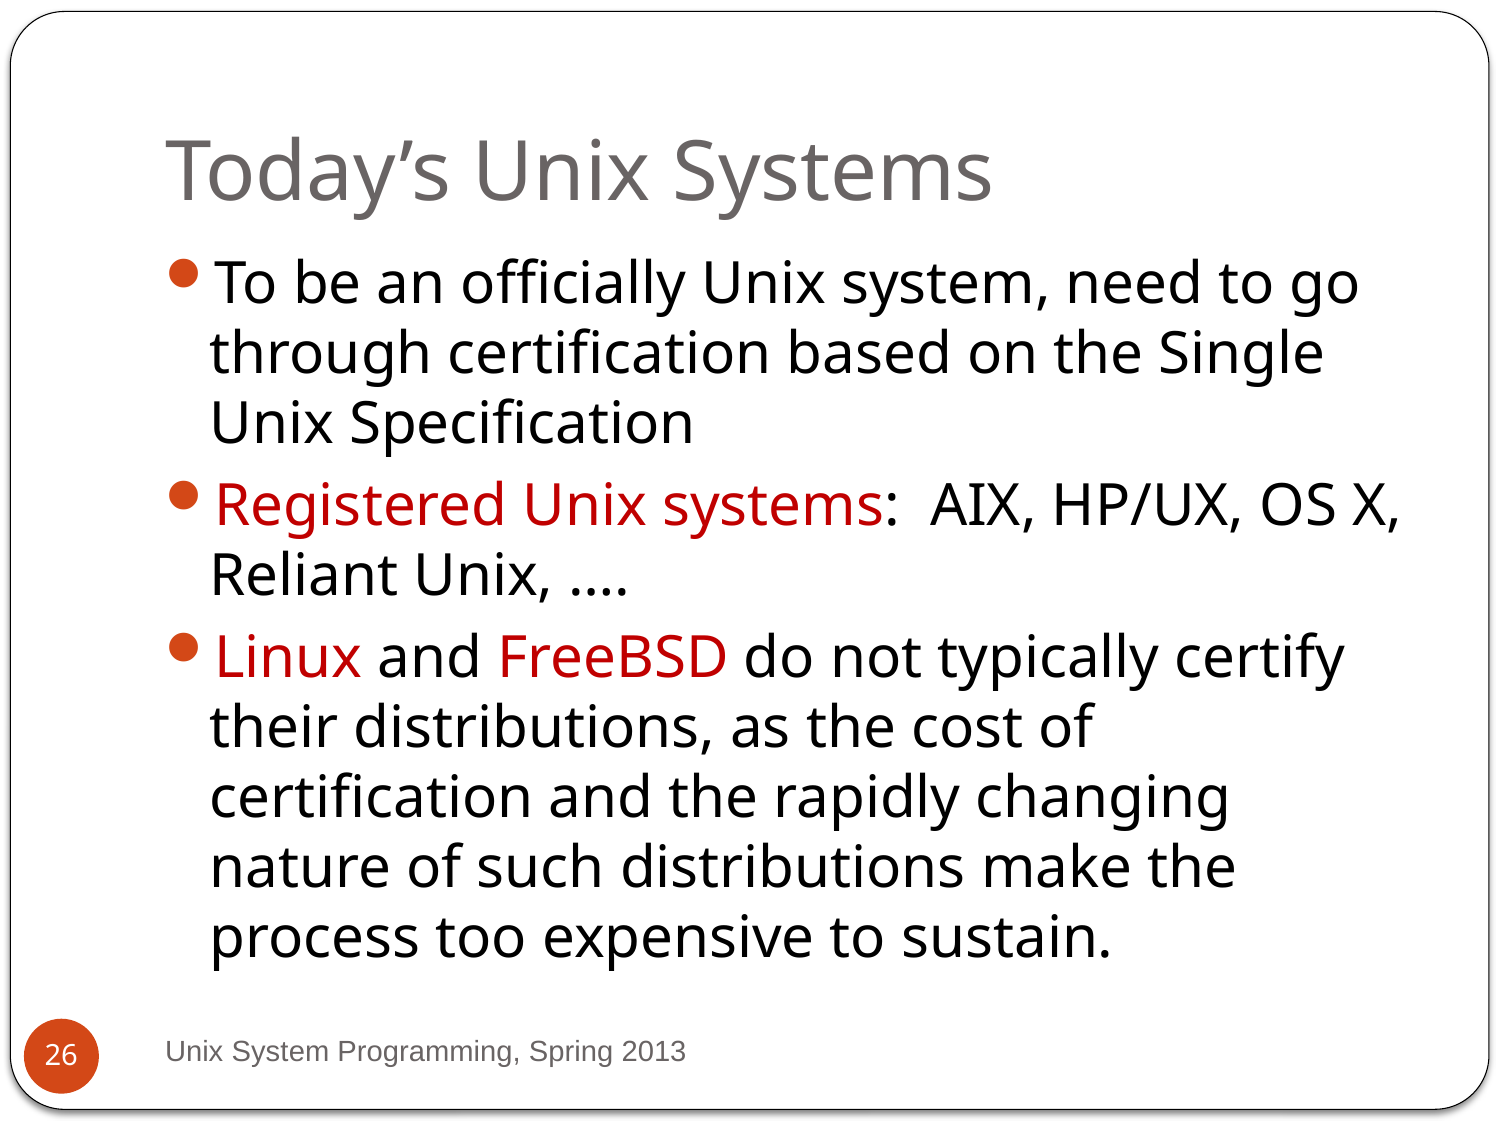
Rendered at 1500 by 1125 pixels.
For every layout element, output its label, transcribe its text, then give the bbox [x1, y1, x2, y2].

footer Unix System Programming, Spring 2013 [150, 1012, 800, 1088]
title Today’s Unix Systems [150, 45, 1425, 233]
slide_number 26 [23, 1018, 99, 1094]
list To be an officially Unix system, need to go through certification based on the Single Unix Specification Registered Unix systems: AIX, HP/UX, OS X, Reliant Unix, …. Linux and FreeBSD do not typically certify their distributions, as the cost of certification and the rapidly changing nature of such distributions make the process too expensive to sustain. [150, 237, 1425, 988]
